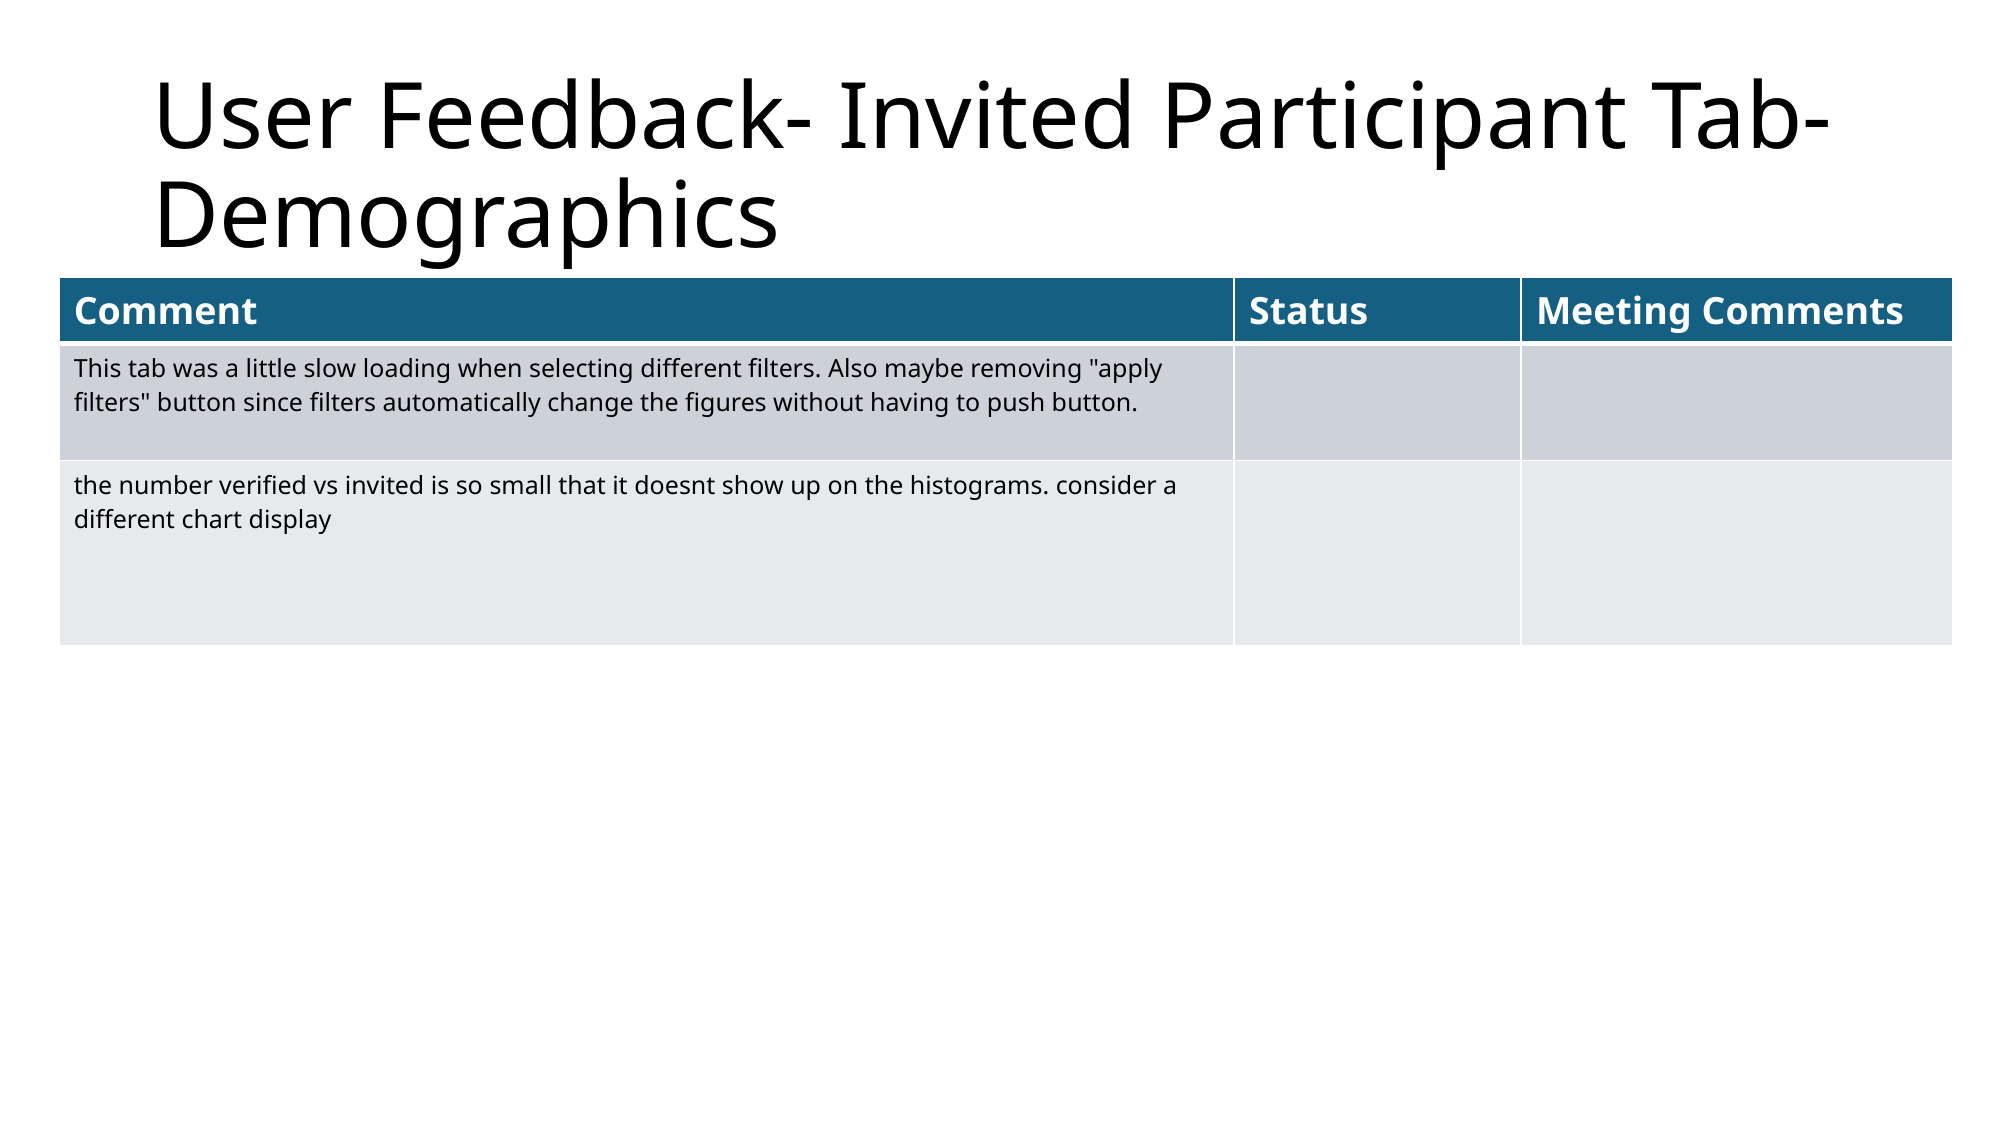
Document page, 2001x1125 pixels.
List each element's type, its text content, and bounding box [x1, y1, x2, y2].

table_cell [1235, 346, 1520, 460]
table_cell This tab was a little slow loading when selecting different filters. Also maybe removing "apply filters" button since filters automatically change the figures without having to push button. [60, 346, 1233, 460]
table_cell the number verified vs invited is so small that it doesnt show up on the histograms. consider a different chart display [60, 461, 1233, 645]
table_cell [1522, 461, 1952, 645]
table_header Meeting Comments [1522, 278, 1952, 341]
table_cell [1522, 346, 1952, 460]
table_header Status [1235, 278, 1520, 341]
title User Feedback- Invited Participant Tab- Demographics [137, 59, 1863, 276]
table_header Comment [60, 278, 1233, 341]
table_cell [1235, 461, 1520, 645]
